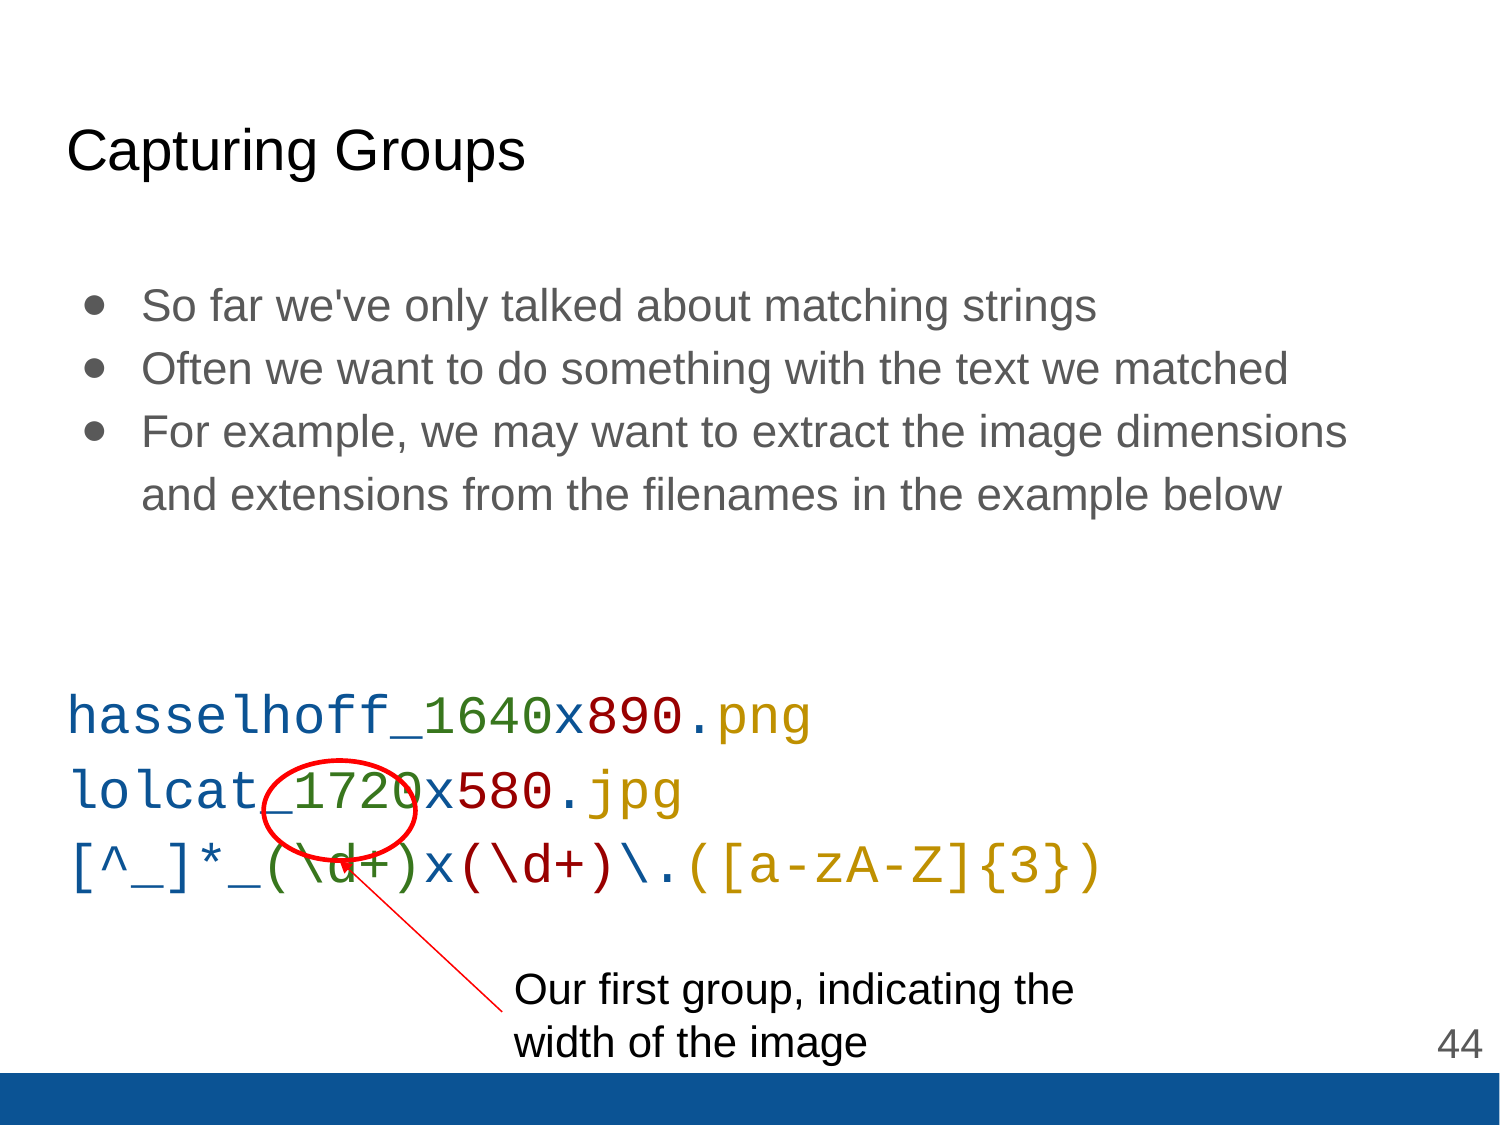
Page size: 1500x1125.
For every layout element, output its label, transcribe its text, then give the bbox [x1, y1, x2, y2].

text_box Our first group, indicating the width of the image [498, 946, 1128, 1081]
title Capturing Groups [51, 97, 1449, 223]
slide_number ‹#› [1402, 999, 1499, 1086]
list So far we've only talked about matching strings Often we want to do something with the text we matched For example, we may want to extract the image dimensions and extensions from the filenames in the example below hasselhoff_1640x890.png lolcat_1720x580.jpg [^_]*_(\d+)x(\d+)\.([a-zA-Z]{3}) [51, 252, 1449, 1000]
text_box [339, 860, 503, 1013]
text_box [263, 760, 416, 861]
